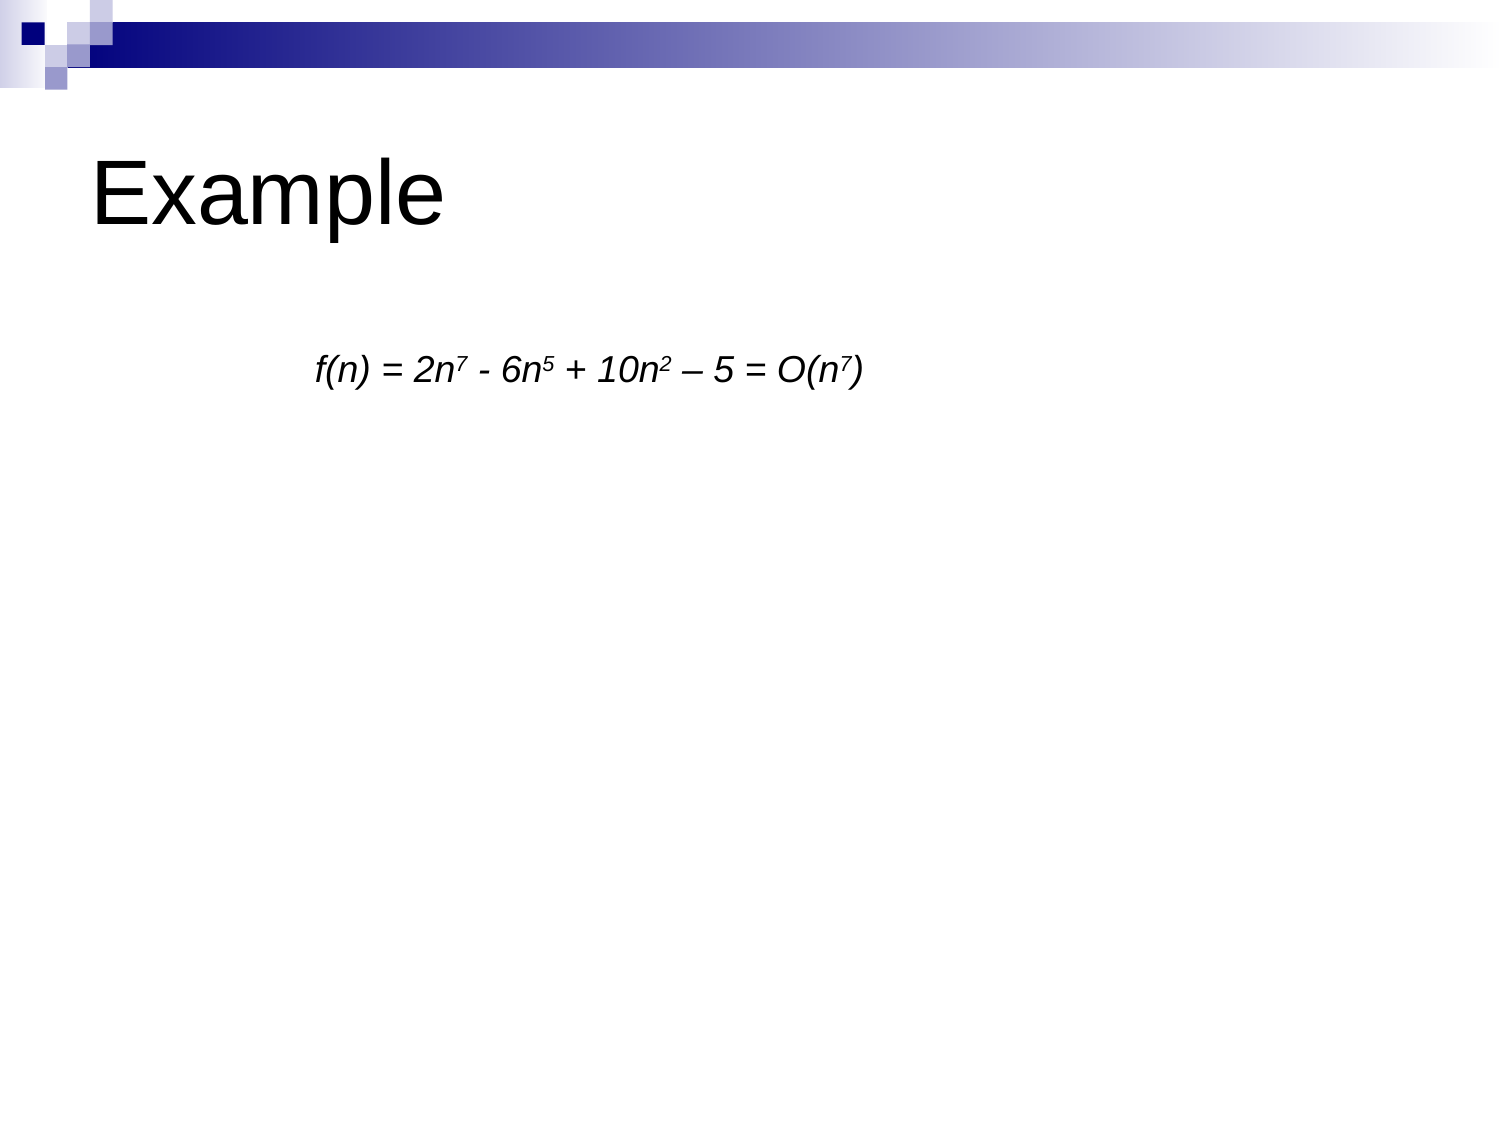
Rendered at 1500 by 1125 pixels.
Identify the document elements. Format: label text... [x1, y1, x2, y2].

text_box f(n) = 2n7 - 6n5 + 10n2 – 5 = O(n7) [149, 337, 1200, 443]
title Example [75, 75, 1425, 300]
